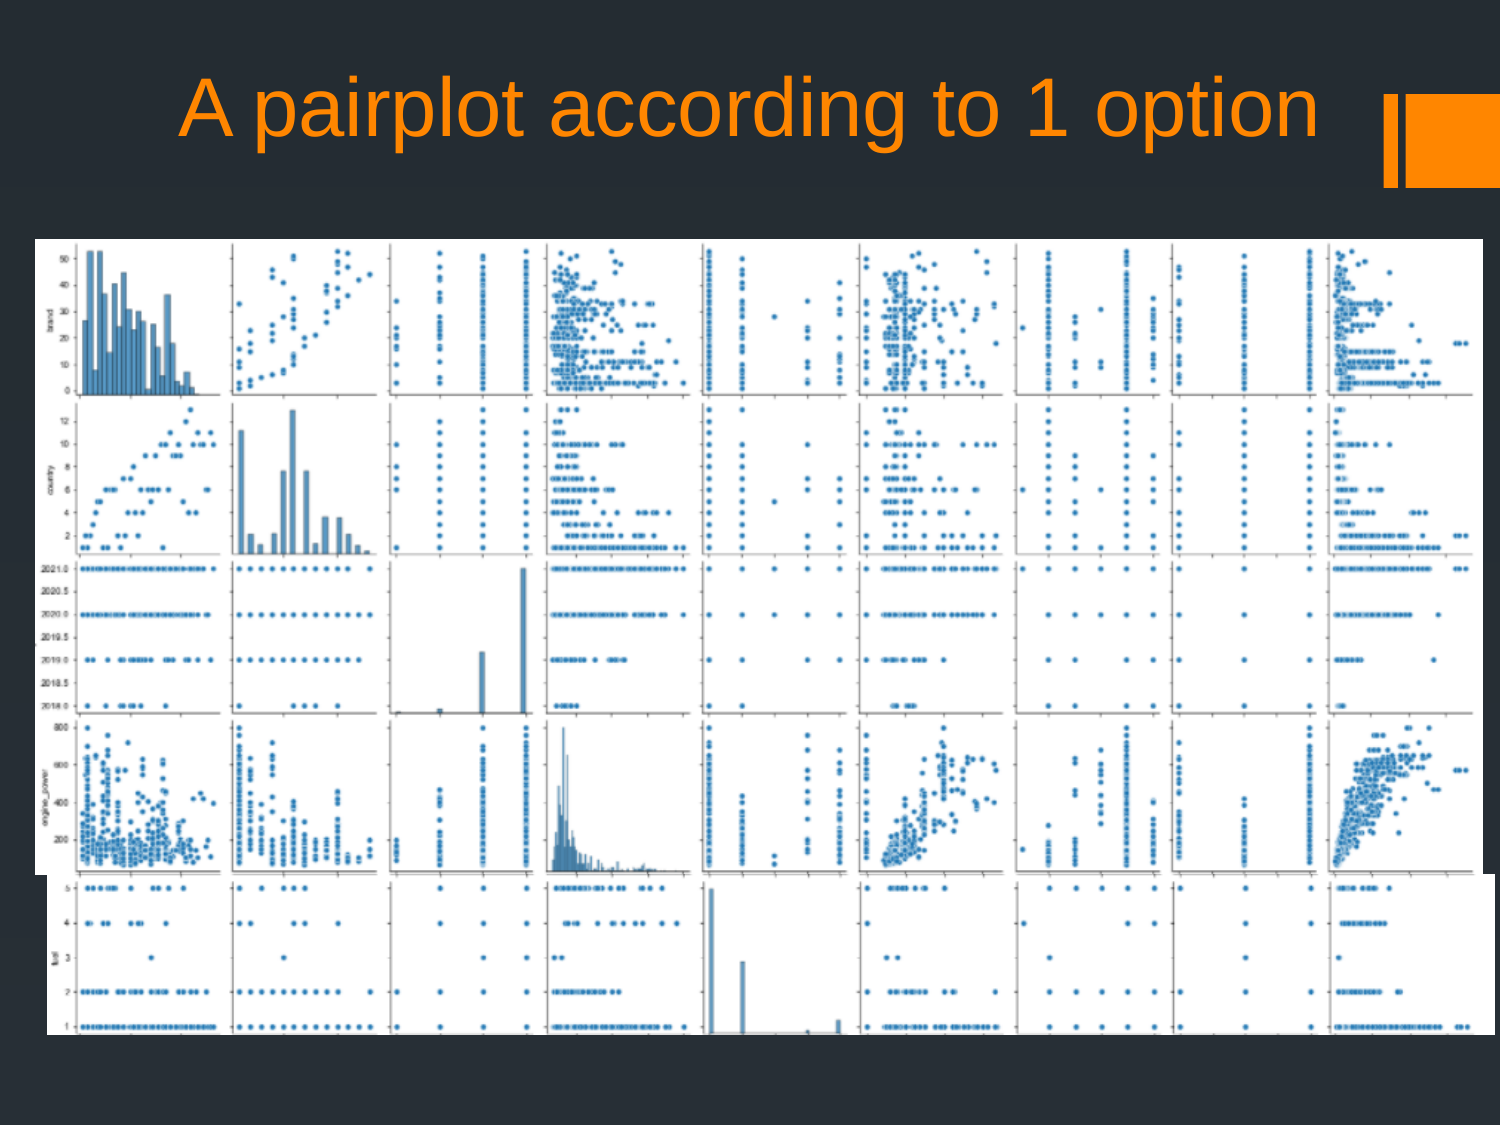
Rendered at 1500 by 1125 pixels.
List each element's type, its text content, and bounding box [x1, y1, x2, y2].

picture [34, 238, 1495, 1036]
title A pairplot according to 1 option [150, 0, 1350, 161]
